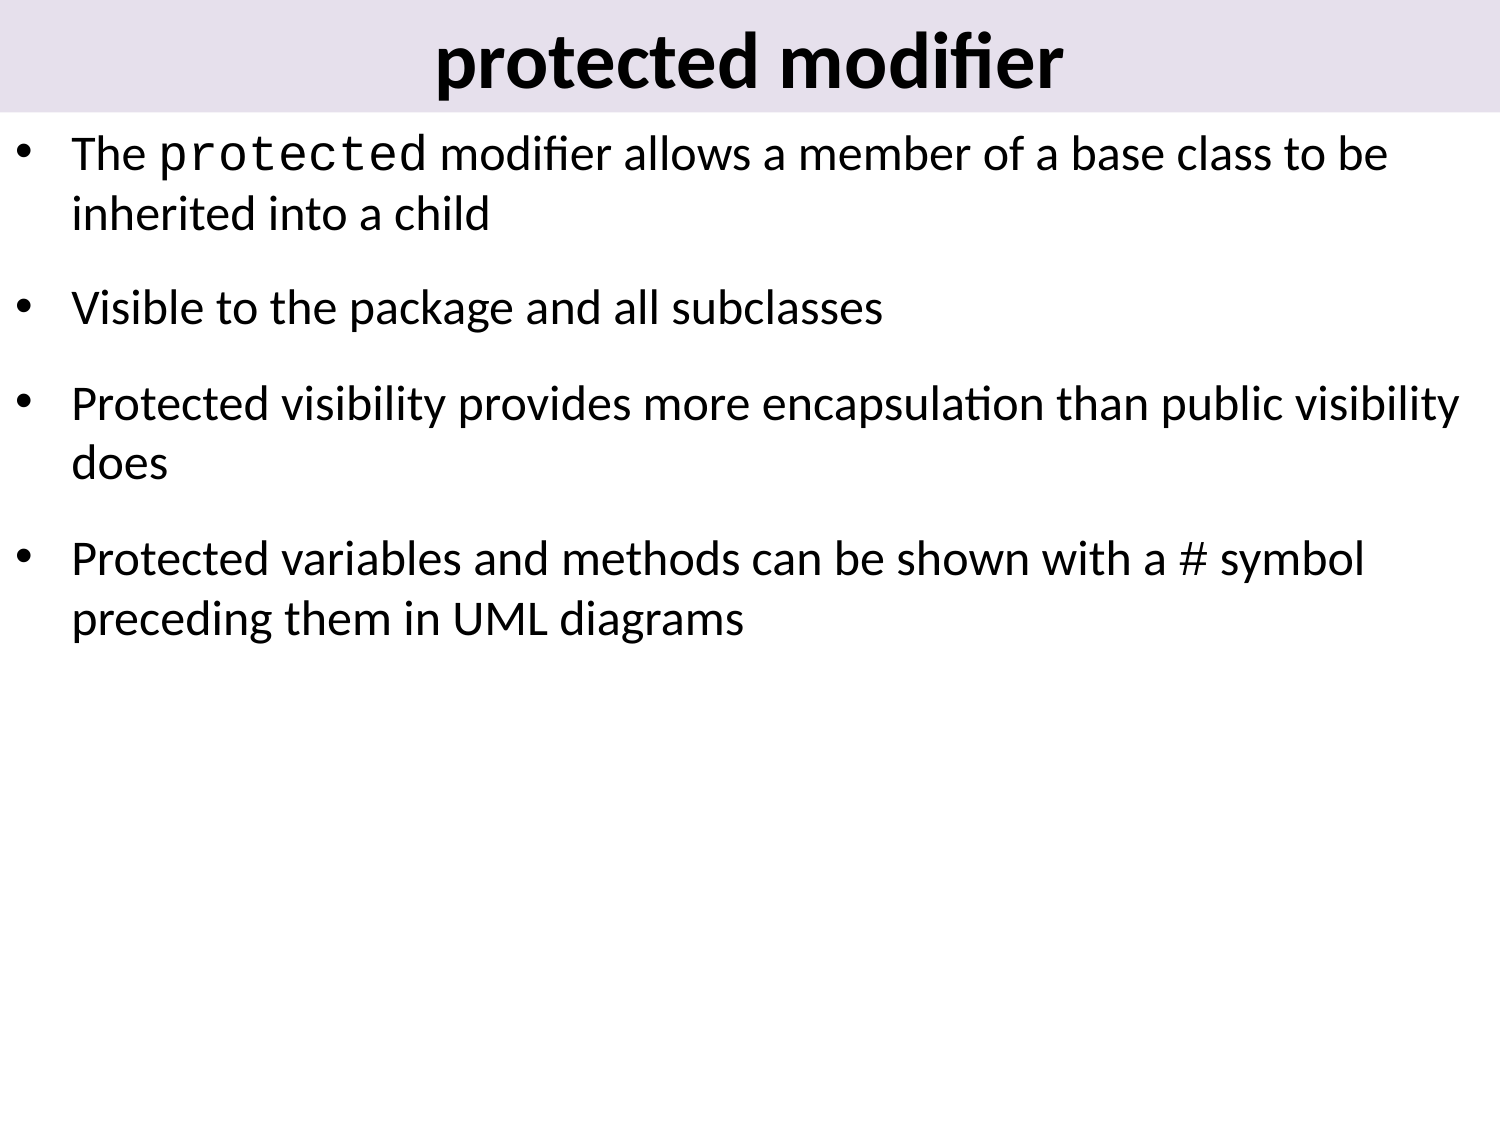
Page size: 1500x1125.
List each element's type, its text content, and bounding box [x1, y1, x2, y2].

list The protected modifier allows a member of a base class to be inherited into a child Visible to the package and all subclasses Protected visibility provides more encapsulation than public visibility does Protected variables and methods can be shown with a # symbol preceding them in UML diagrams [0, 112, 1500, 1125]
title protected modifier [0, 0, 1500, 112]
